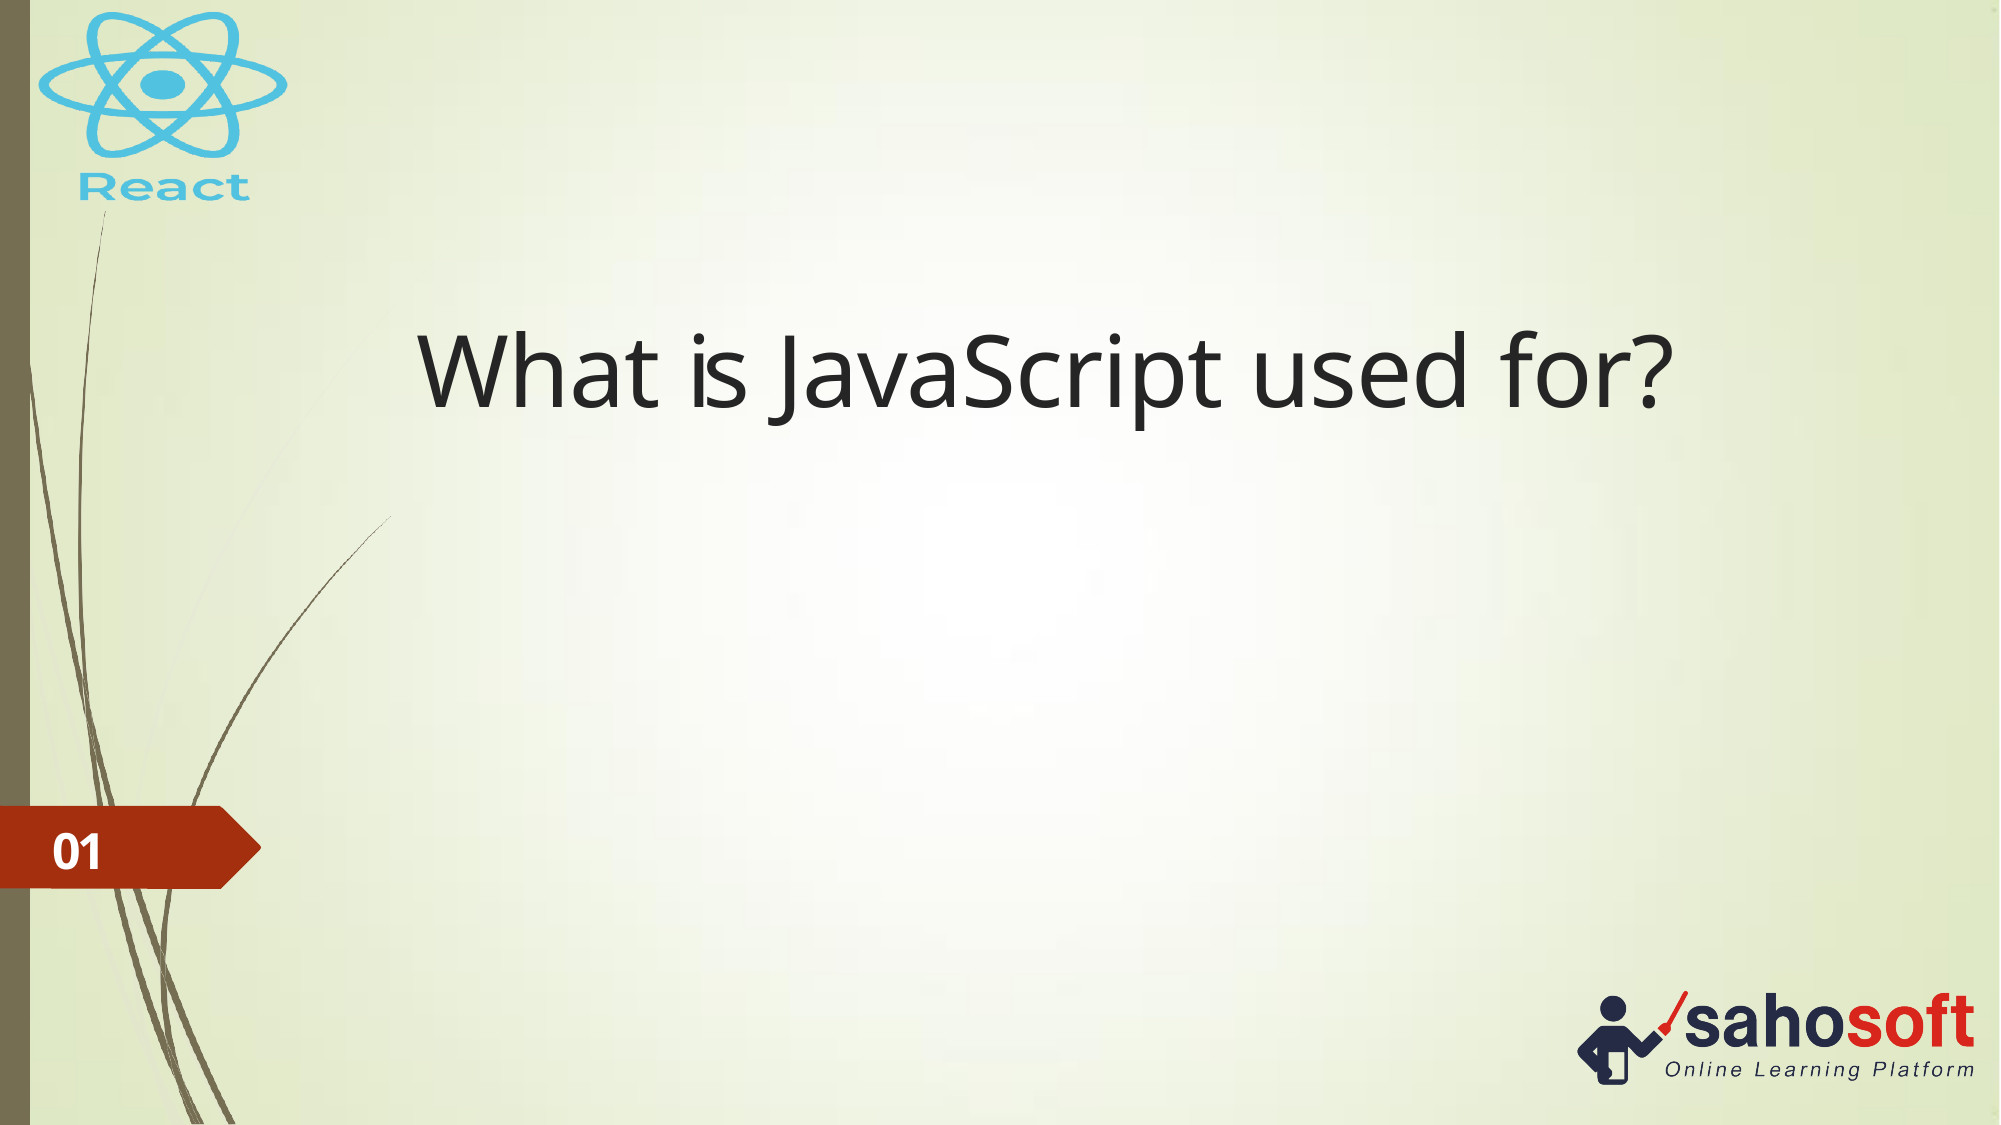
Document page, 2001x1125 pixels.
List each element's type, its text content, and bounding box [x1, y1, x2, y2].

title What is JavaScript used for? [413, 305, 1773, 496]
text_box 01 [50, 817, 111, 880]
picture [0, 0, 2000, 1125]
